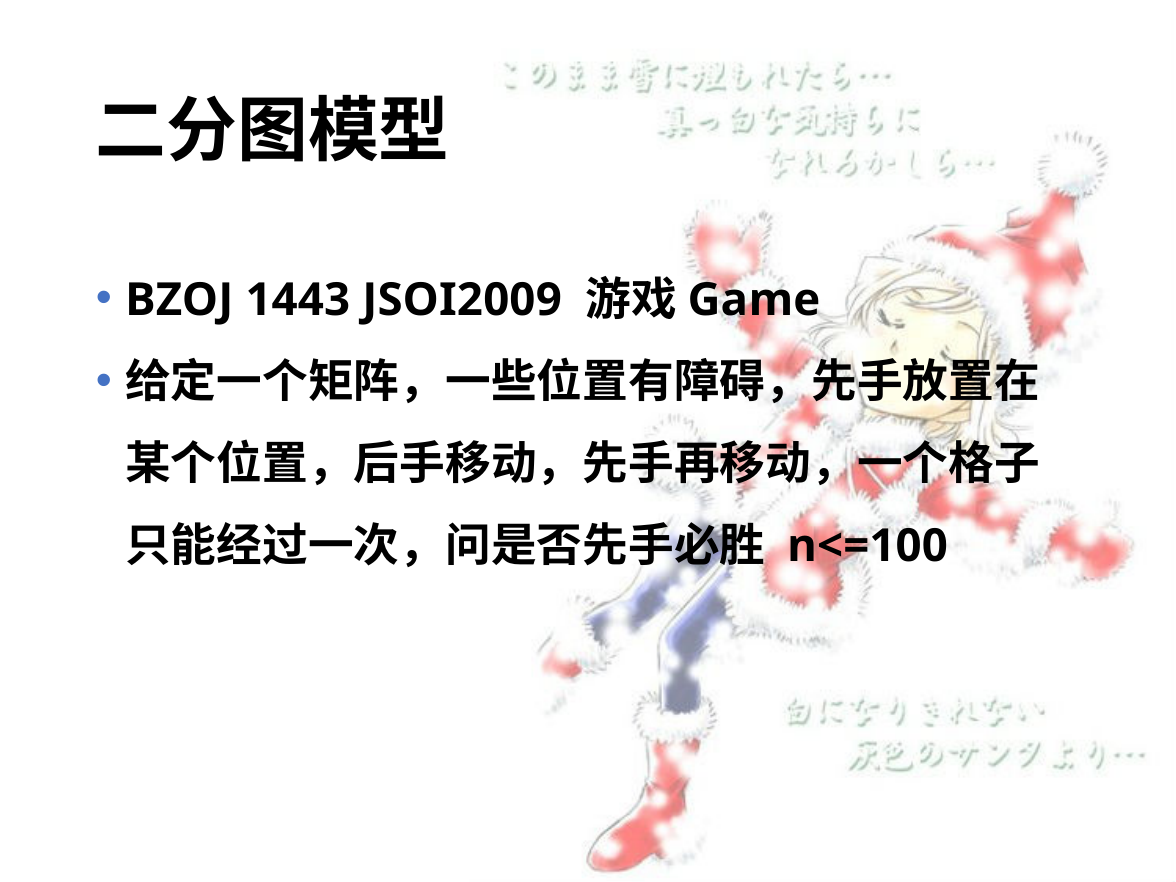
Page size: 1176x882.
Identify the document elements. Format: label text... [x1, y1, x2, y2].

list BZOJ 1443 JSOI2009 游戏Game 给定一个矩阵，一些位置有障碍，先手放置在某个位置，后手移动，先手再移动，一个格子只能经过一次，问是否先手必胜 n<=100 [80, 234, 1095, 795]
title 二分图模型 [80, 46, 1095, 218]
picture [469, 0, 1175, 882]
